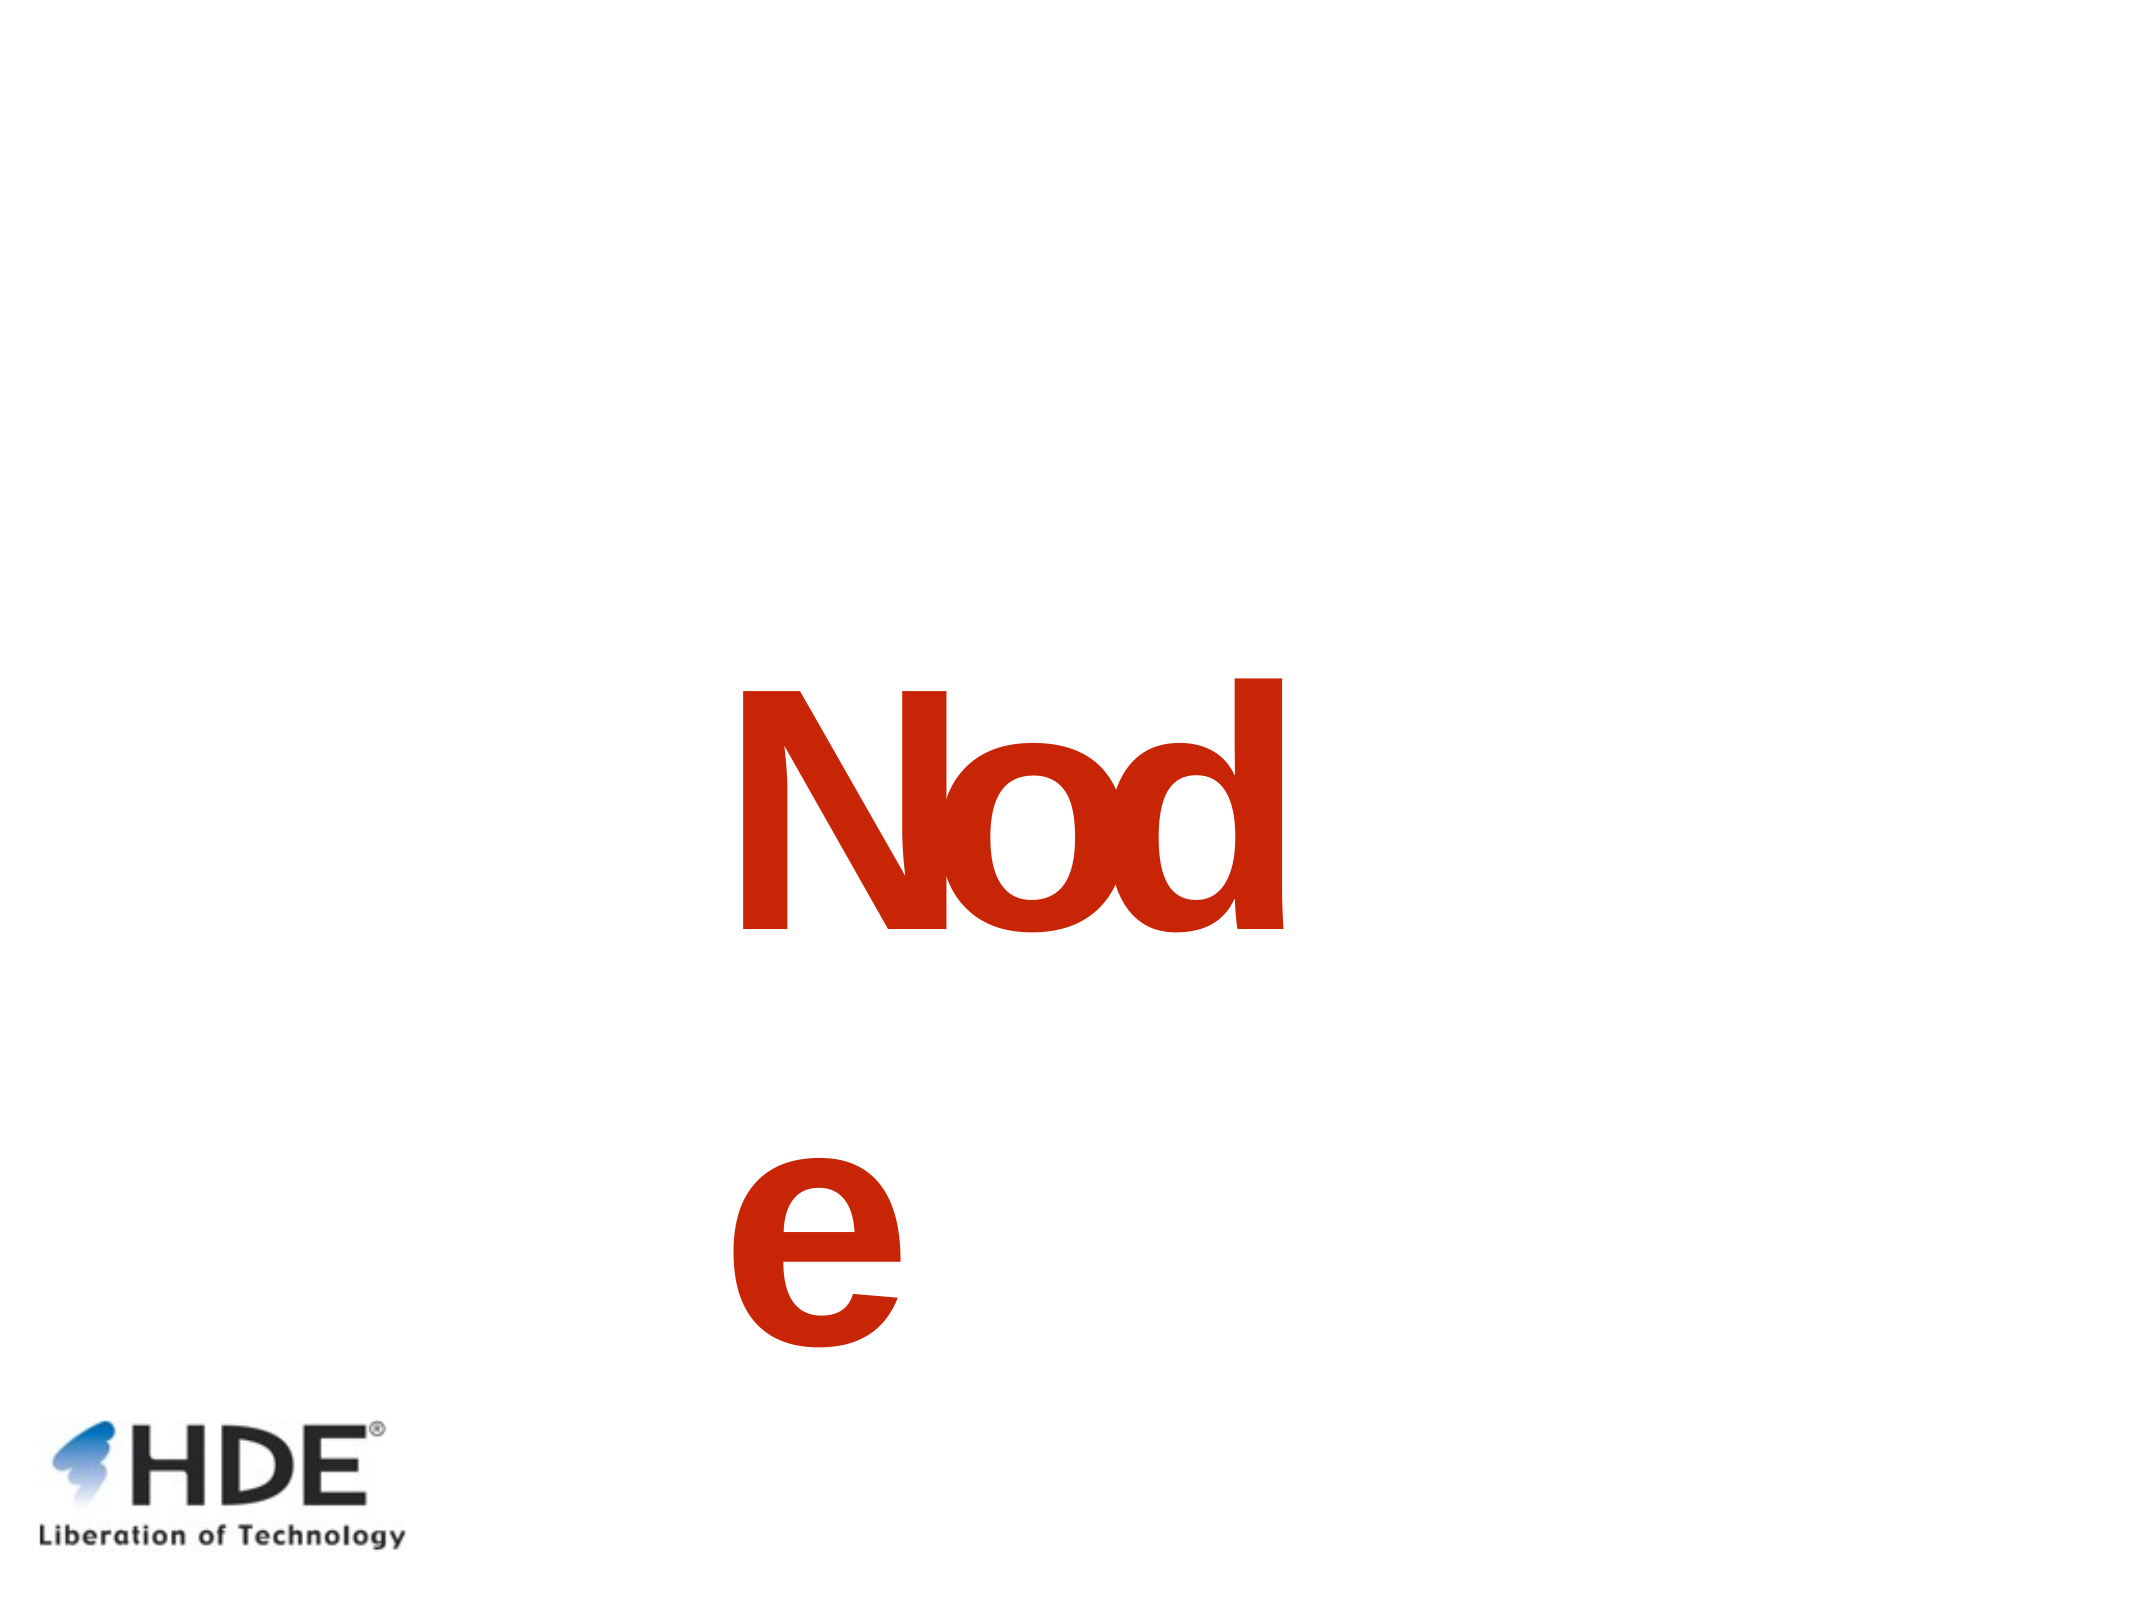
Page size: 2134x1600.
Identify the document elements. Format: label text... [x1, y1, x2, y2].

picture [39, 1420, 407, 1552]
title Node [718, 581, 1415, 1414]
